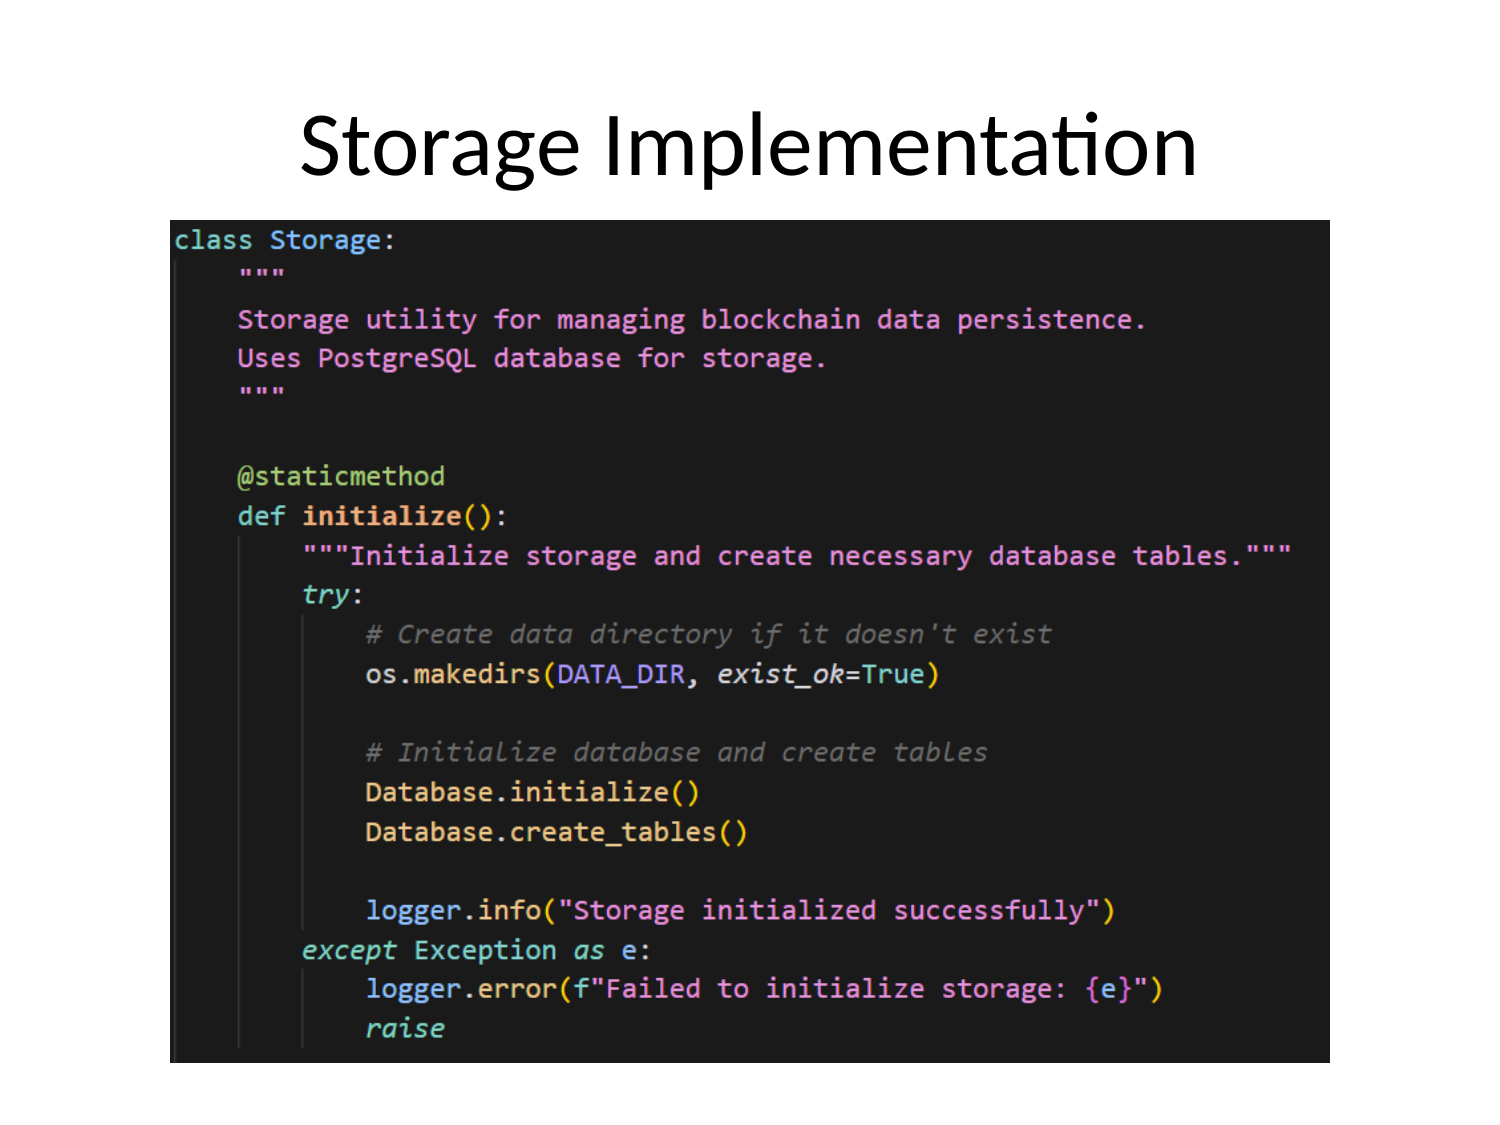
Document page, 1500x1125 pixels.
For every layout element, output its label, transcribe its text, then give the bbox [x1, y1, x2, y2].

picture [170, 220, 1330, 1064]
title Storage Implementation [75, 45, 1425, 233]
